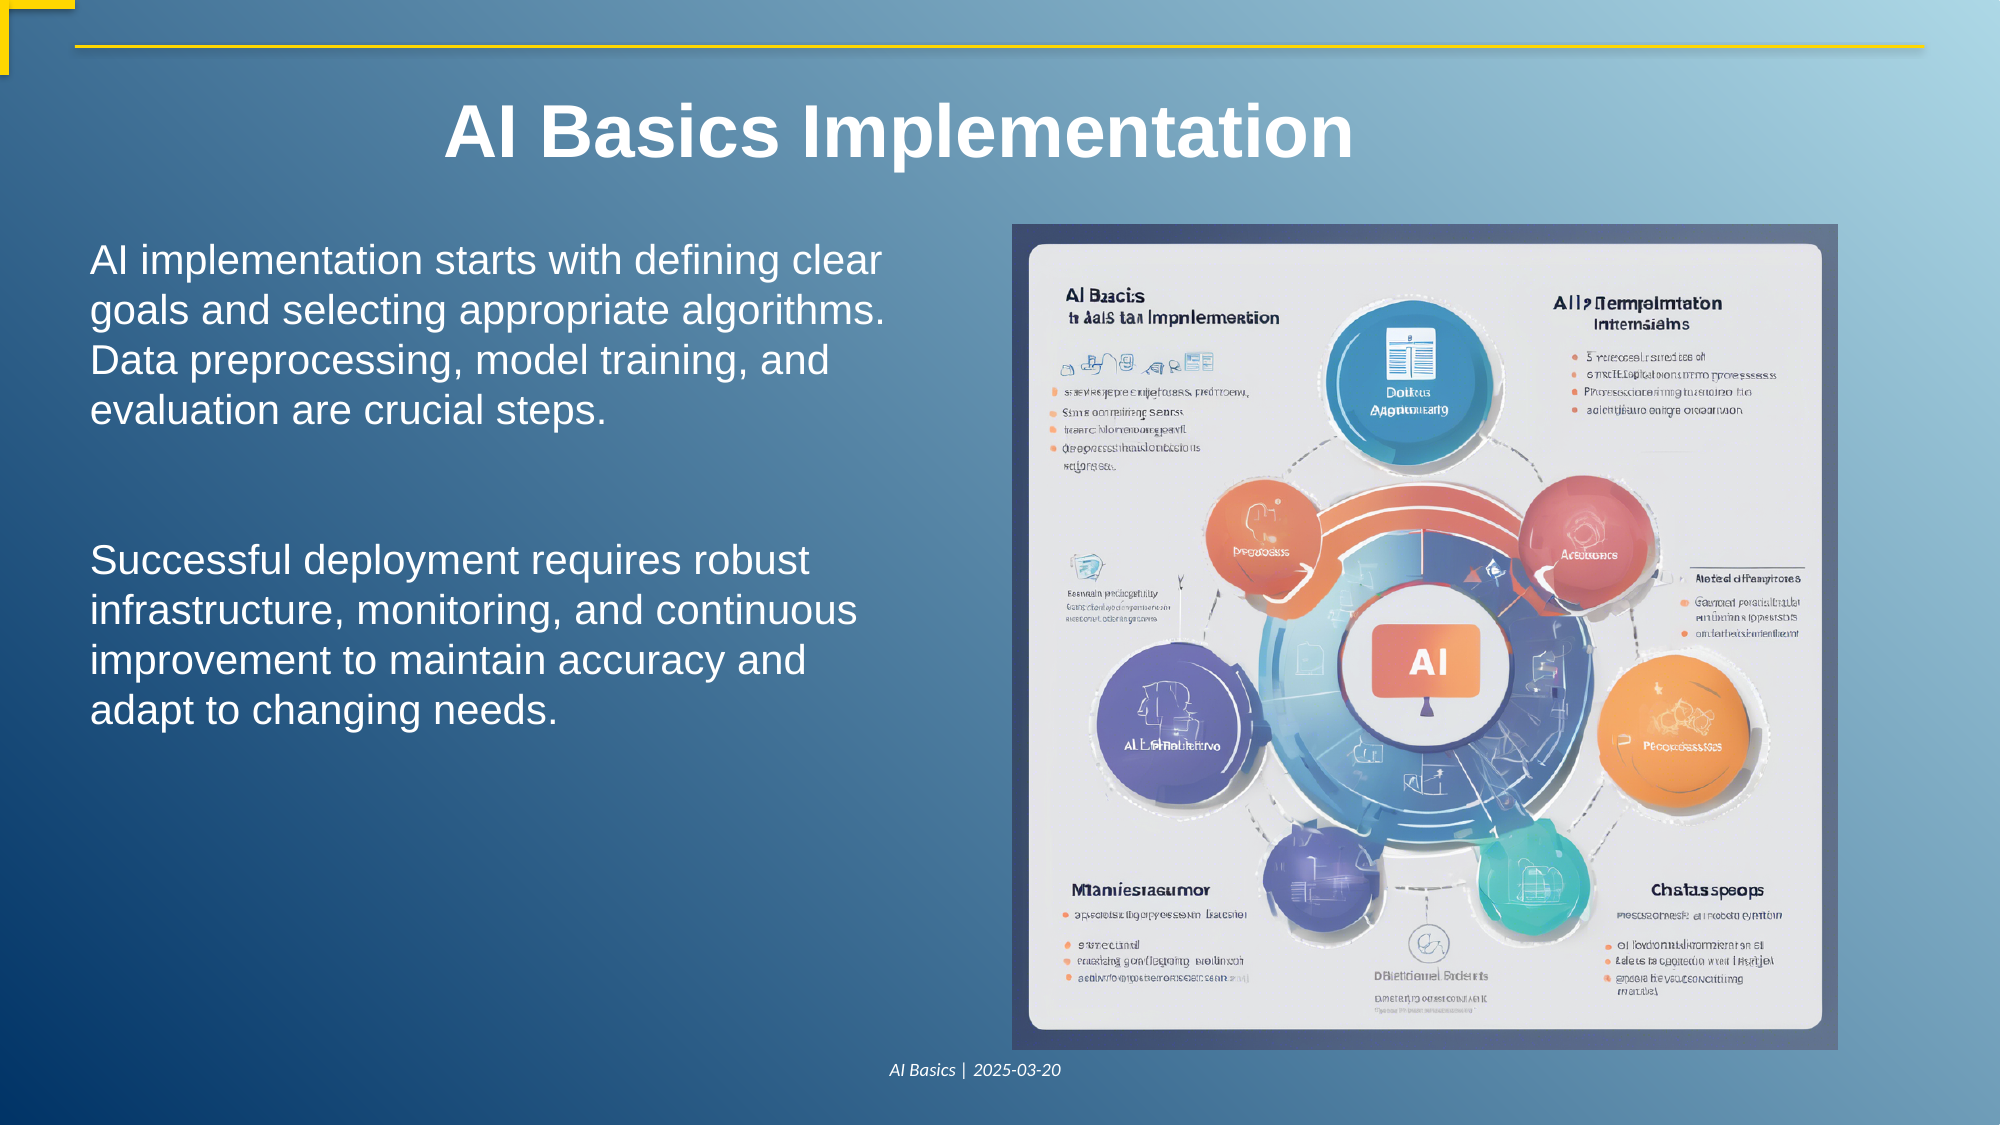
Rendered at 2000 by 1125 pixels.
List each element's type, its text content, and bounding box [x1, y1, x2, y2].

text_box [0, 0, 10, 76]
text_box AI Basics Implementation [428, 74, 1372, 180]
text_box AI implementation starts with defining clear goals and selecting appropriate algorithms. Data preprocessing, model training, and evaluation are crucial steps. Successful deployment requires robust infrastructure, monitoring, and continuous improvement to maintain accuracy and adapt to changing needs. [75, 224, 938, 740]
picture [1012, 224, 1838, 1051]
text_box [11, 0, 76, 10]
text_box [74, 44, 1925, 49]
text_box AI Basics | 2025-03-20 [874, 1050, 1076, 1088]
